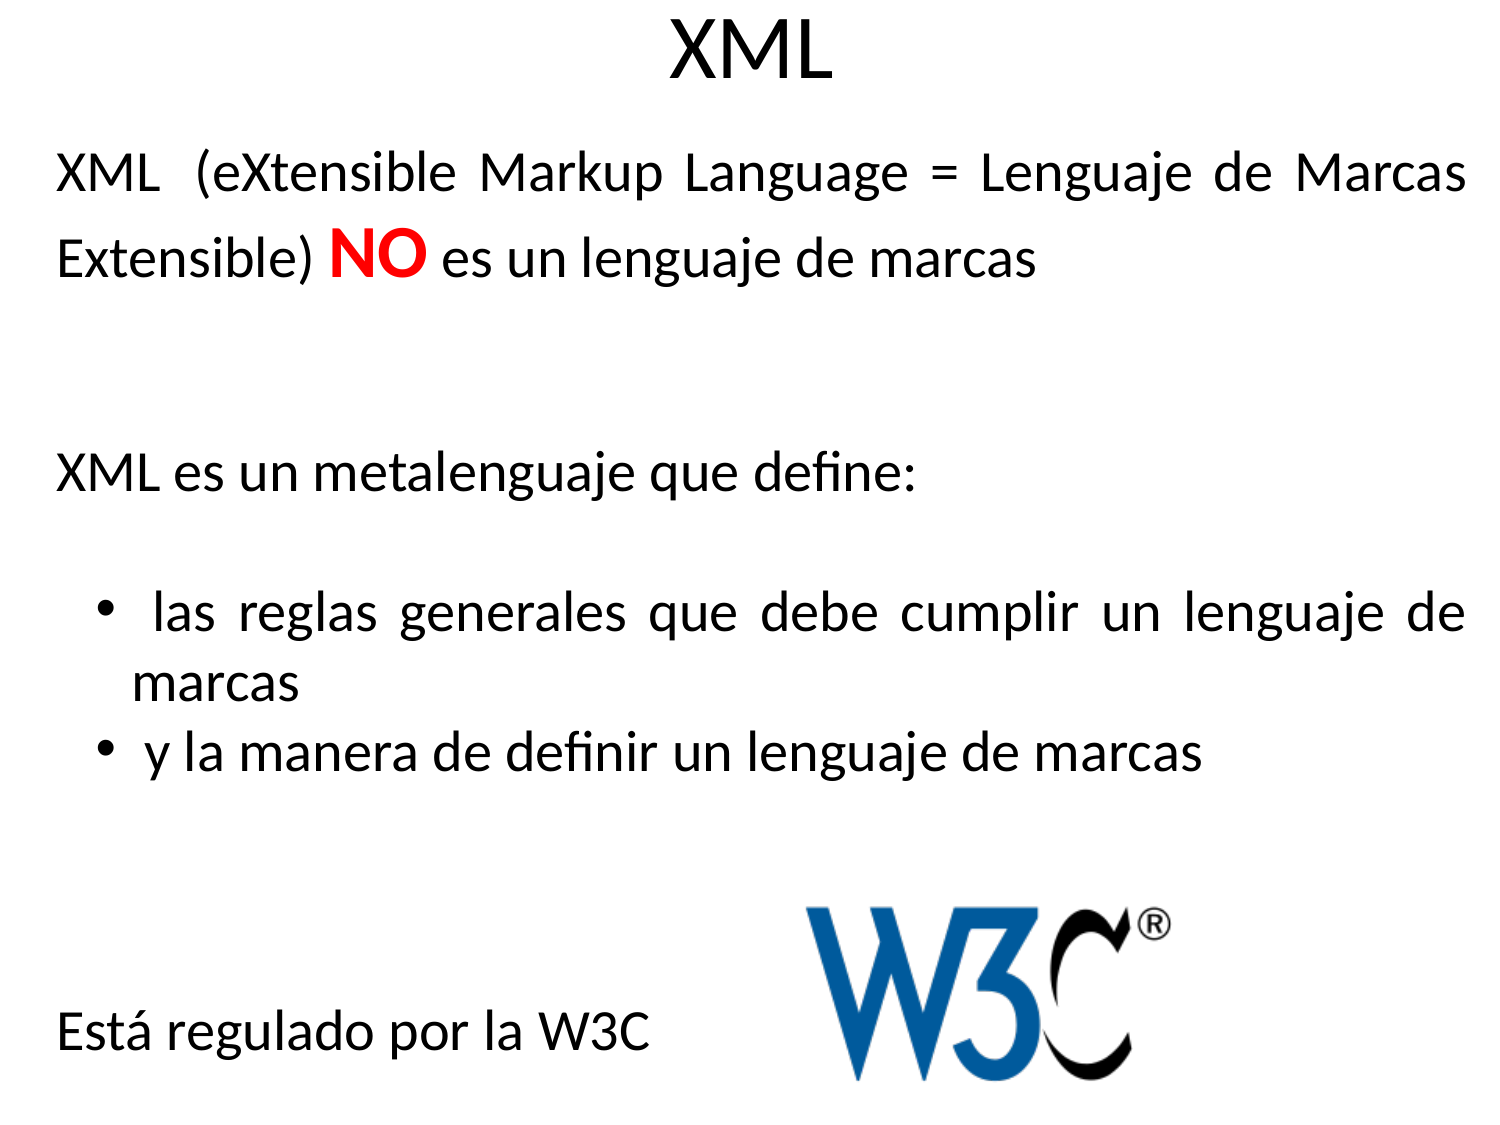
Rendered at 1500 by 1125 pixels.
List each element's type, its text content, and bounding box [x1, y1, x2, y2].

title XML [76, 0, 1427, 125]
picture [796, 863, 1181, 1125]
text_box XML (eXtensible Markup Language = Lenguaje de Marcas Extensible) NO es un lenguaje de marcas XML es un metalenguaje que define: las reglas generales que debe cumplir un lenguaje de marcas y la manera de definir un lenguaje de marcas Está regulado por la W3C [41, 125, 1483, 1125]
